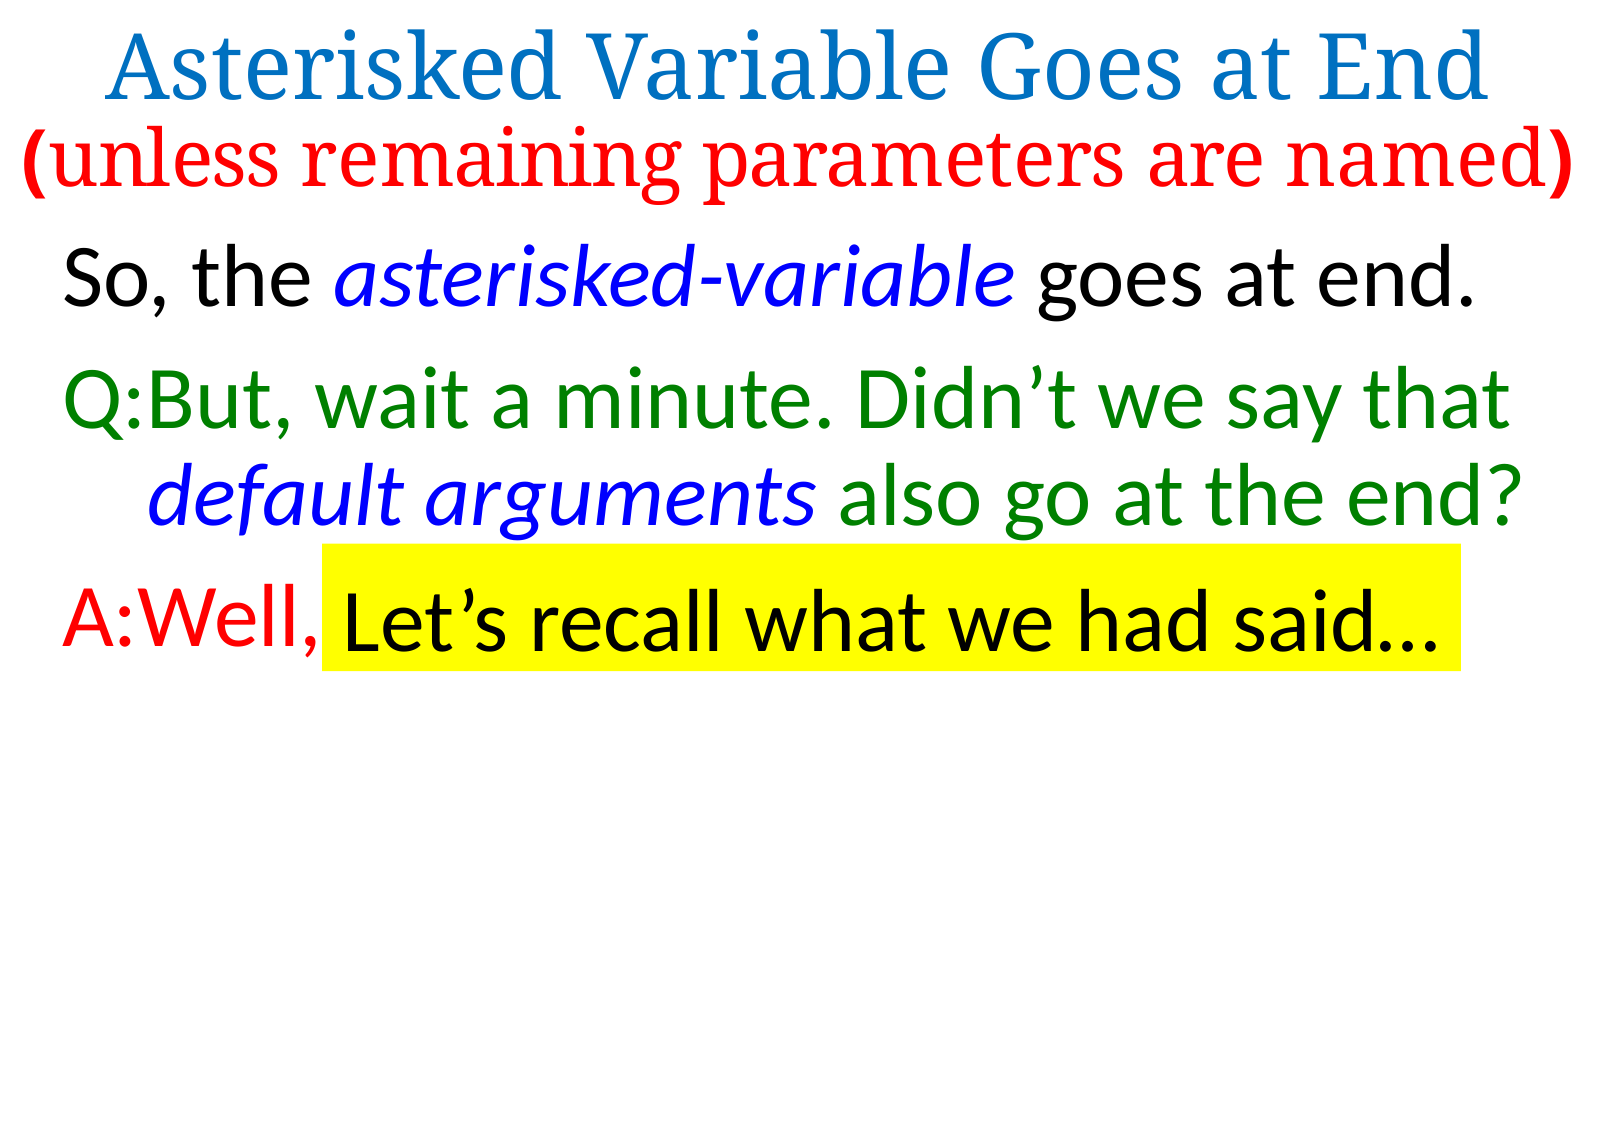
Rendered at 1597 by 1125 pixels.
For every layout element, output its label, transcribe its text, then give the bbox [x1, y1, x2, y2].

text_box Let’s recall what we had said… [322, 543, 1461, 672]
text_box (unless remaining parameters are named) [0, 0, 1597, 223]
text_box So, the asterisked-variable goes at end. Q:But, wait a minute. Didn’t we say that default arguments also go at the end? A:Well, Let’s recall what we had said… Q:Well, they can’t both go at the end. What if I want both types of arguments? A:Then the defaults go at the end, and can only be changed from their defaults by name. [47, 223, 1597, 1125]
